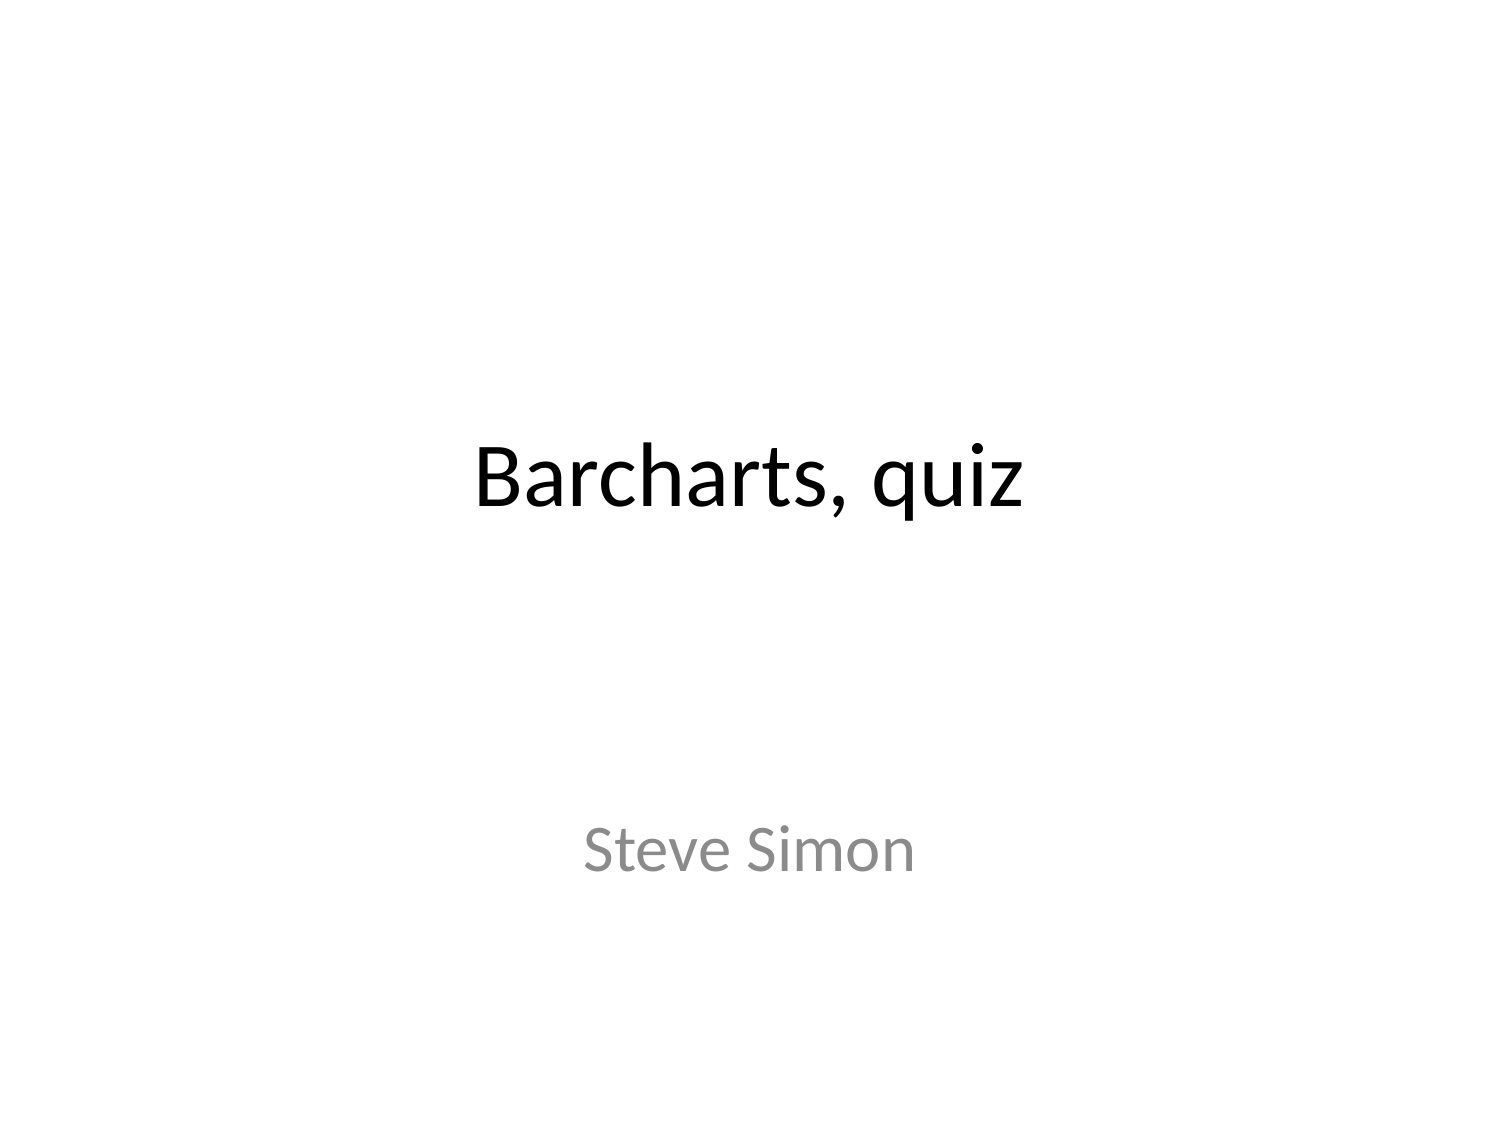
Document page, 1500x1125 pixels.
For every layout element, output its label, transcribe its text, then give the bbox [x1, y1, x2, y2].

subtitle Steve Simon [225, 637, 1275, 925]
title Barcharts, quiz [112, 349, 1388, 591]
